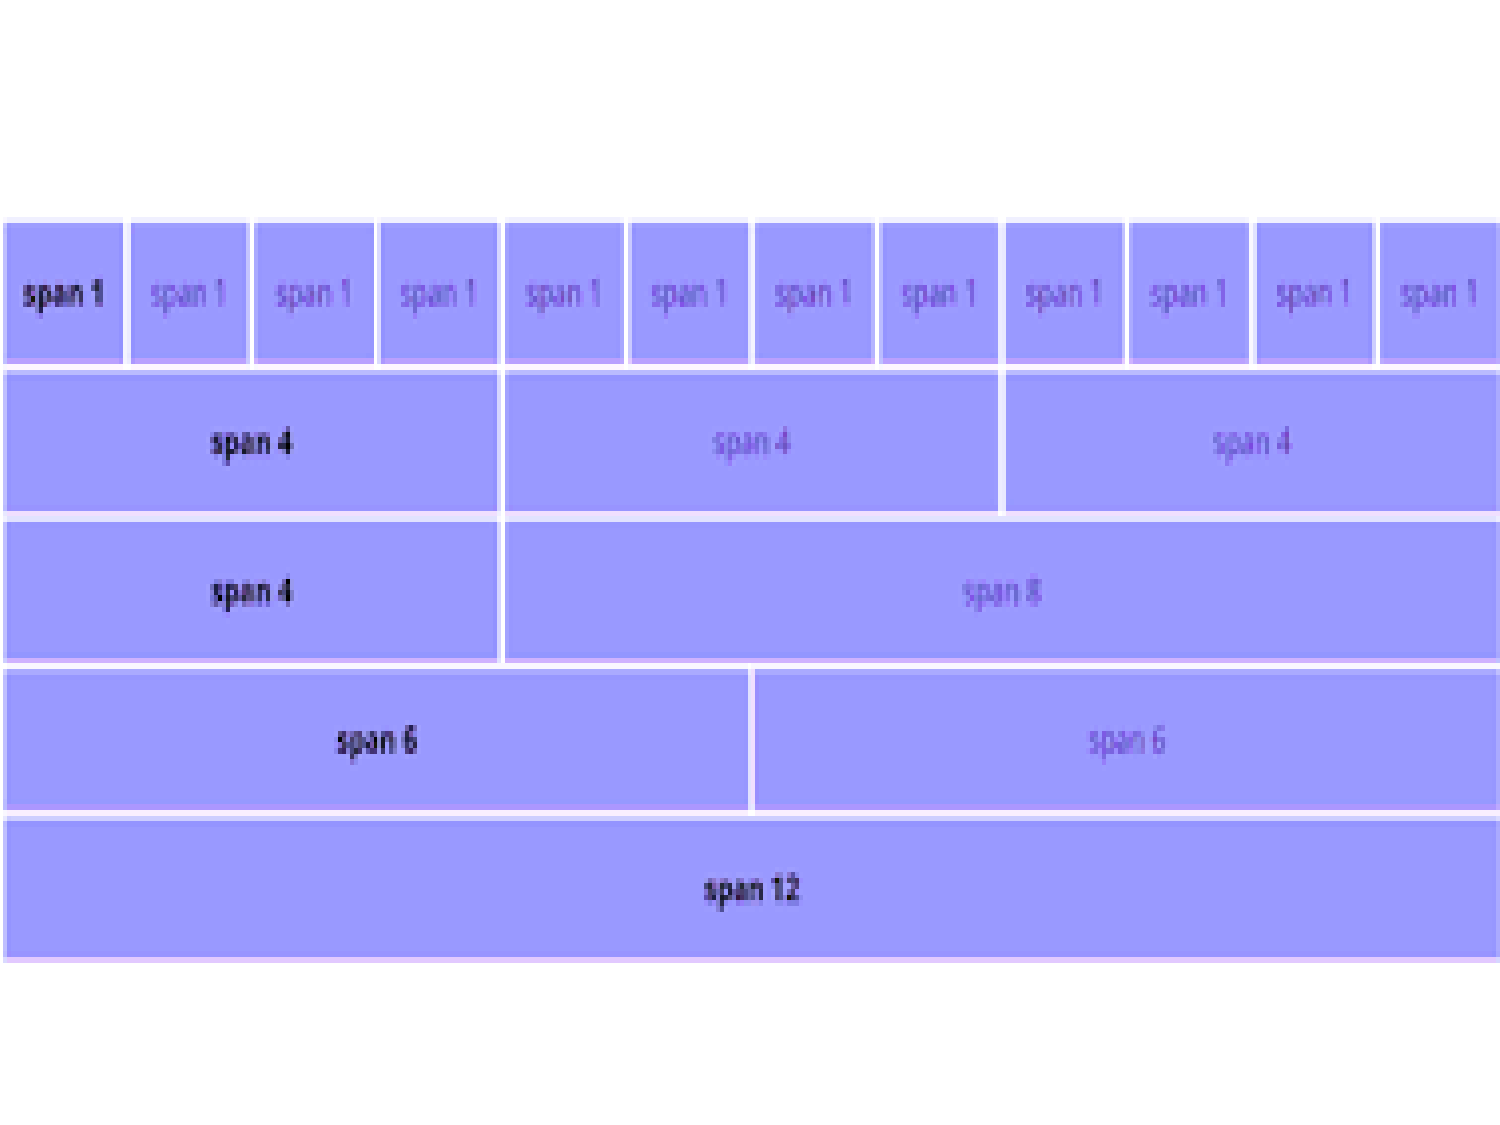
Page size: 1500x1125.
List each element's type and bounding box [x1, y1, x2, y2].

list [0, 212, 1500, 963]
